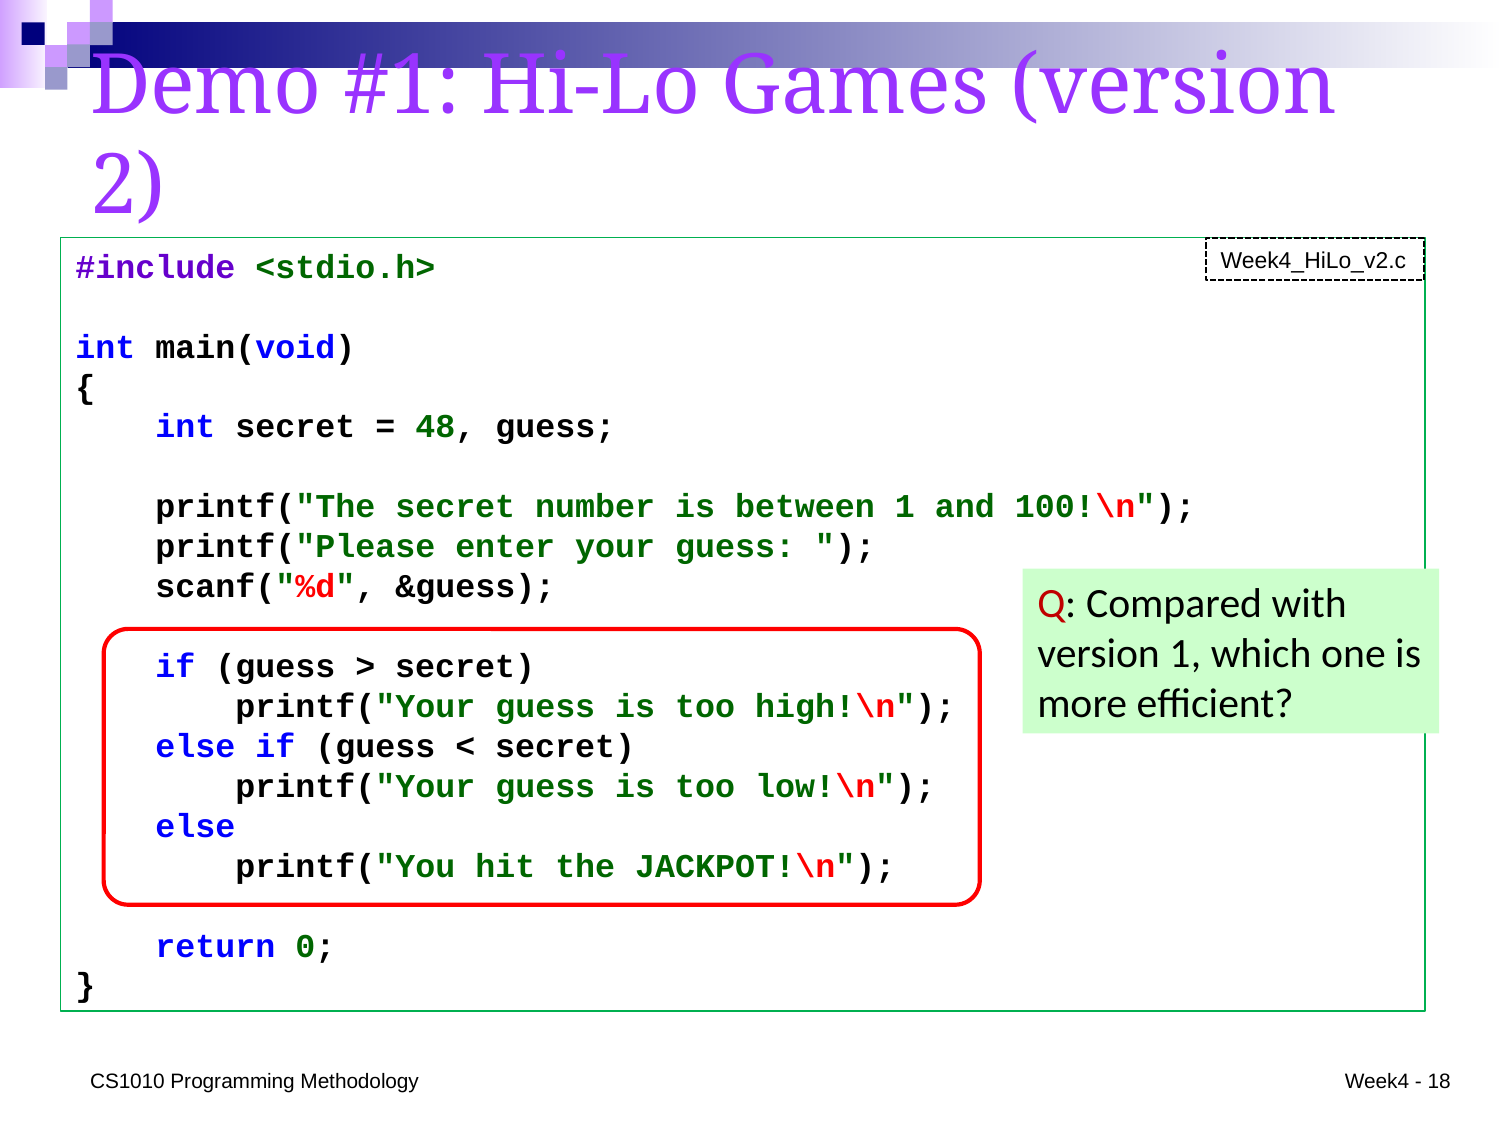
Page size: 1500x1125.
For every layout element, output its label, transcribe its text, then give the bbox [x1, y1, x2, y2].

text_box Q: Compared with version 1, which one is more efficient? [1429, 566, 1441, 735]
footer CS1010 Programming Methodology [74, 1029, 439, 1101]
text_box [60, 237, 1426, 1021]
title Demo #1: Hi-Lo Games (version 2) [74, 63, 1426, 197]
text_box Week4 - 18 [1258, 1060, 1466, 1100]
